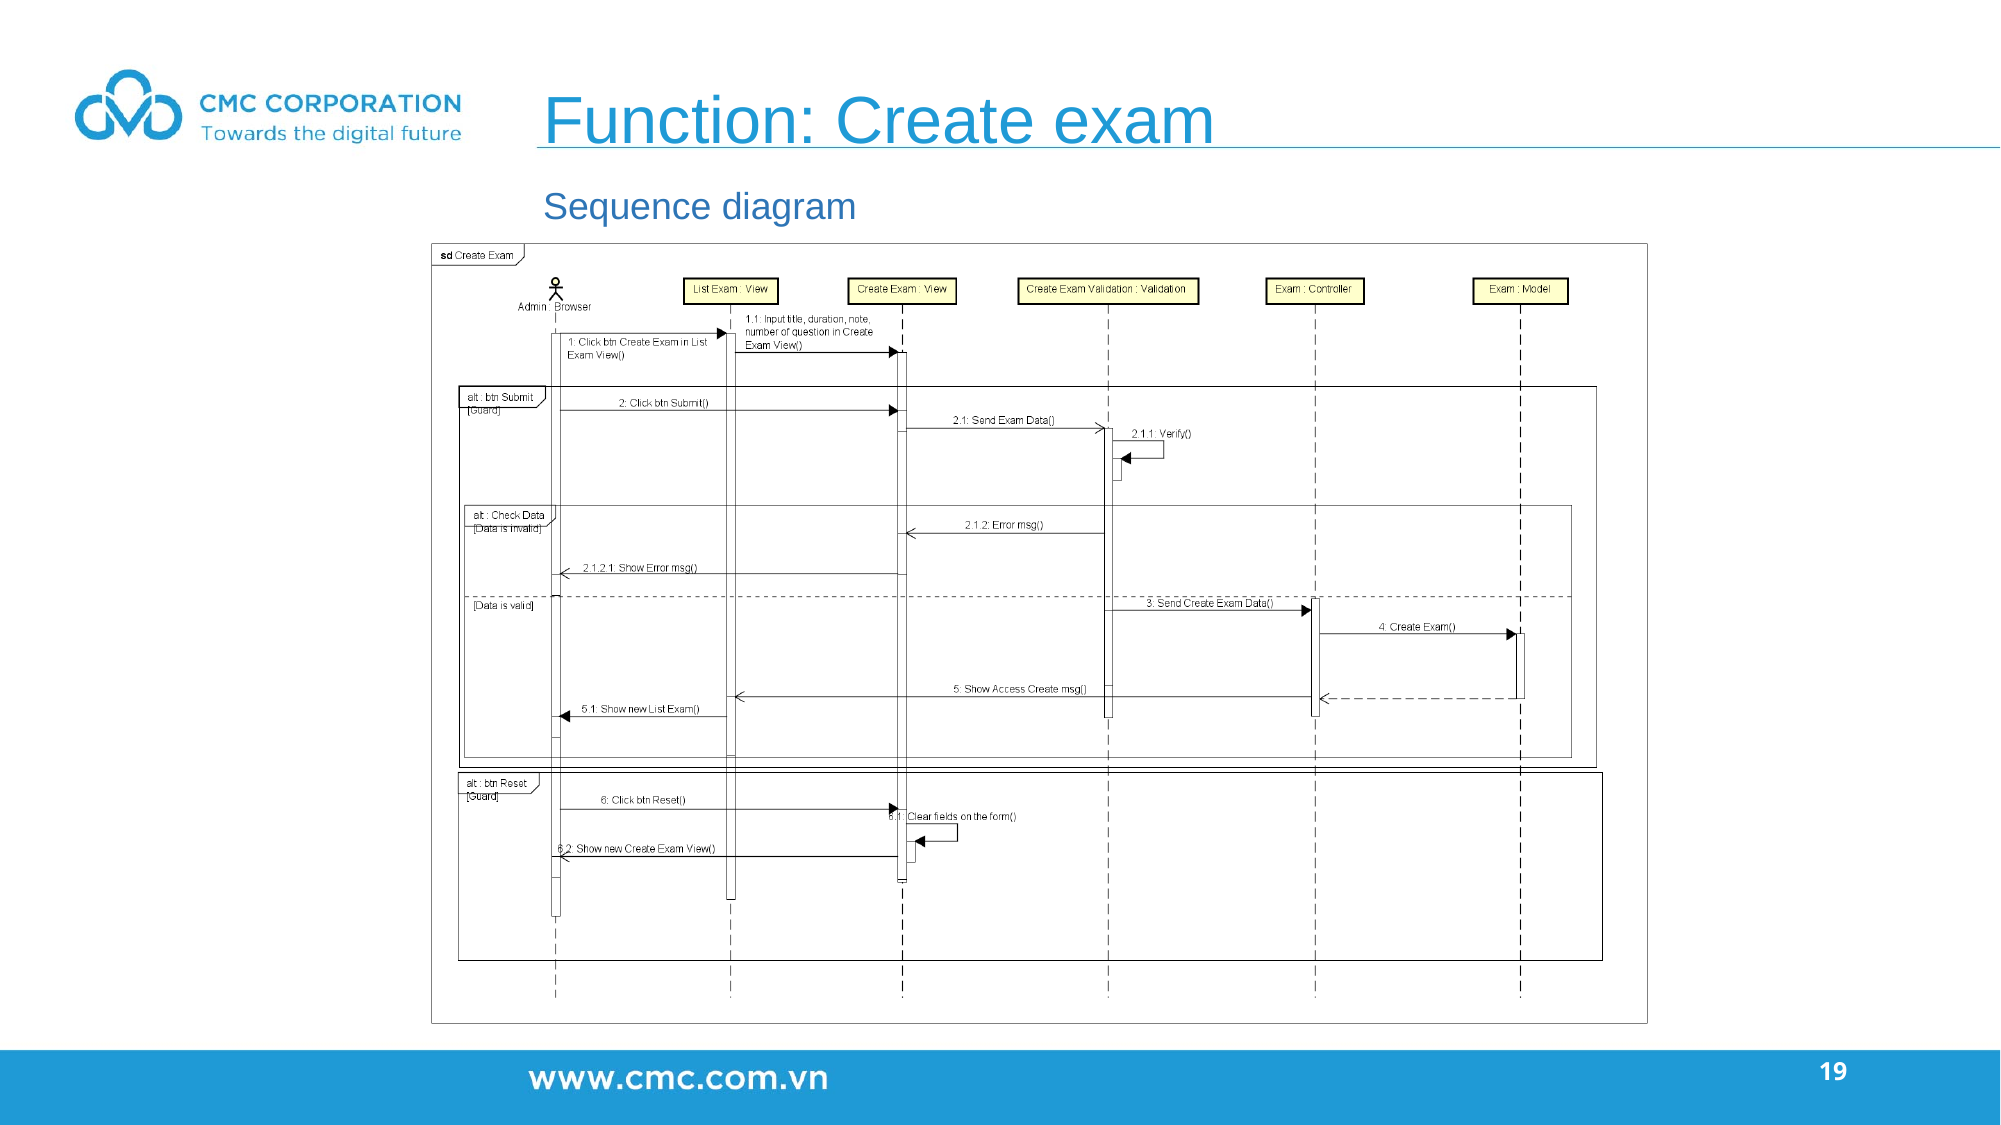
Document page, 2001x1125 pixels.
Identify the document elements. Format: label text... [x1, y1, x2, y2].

text_box Function: Create exam [528, 78, 1879, 175]
text_box Sequence diagram [528, 174, 1276, 235]
slide_number 19 [1412, 1042, 1863, 1103]
picture [0, 0, 2001, 1125]
